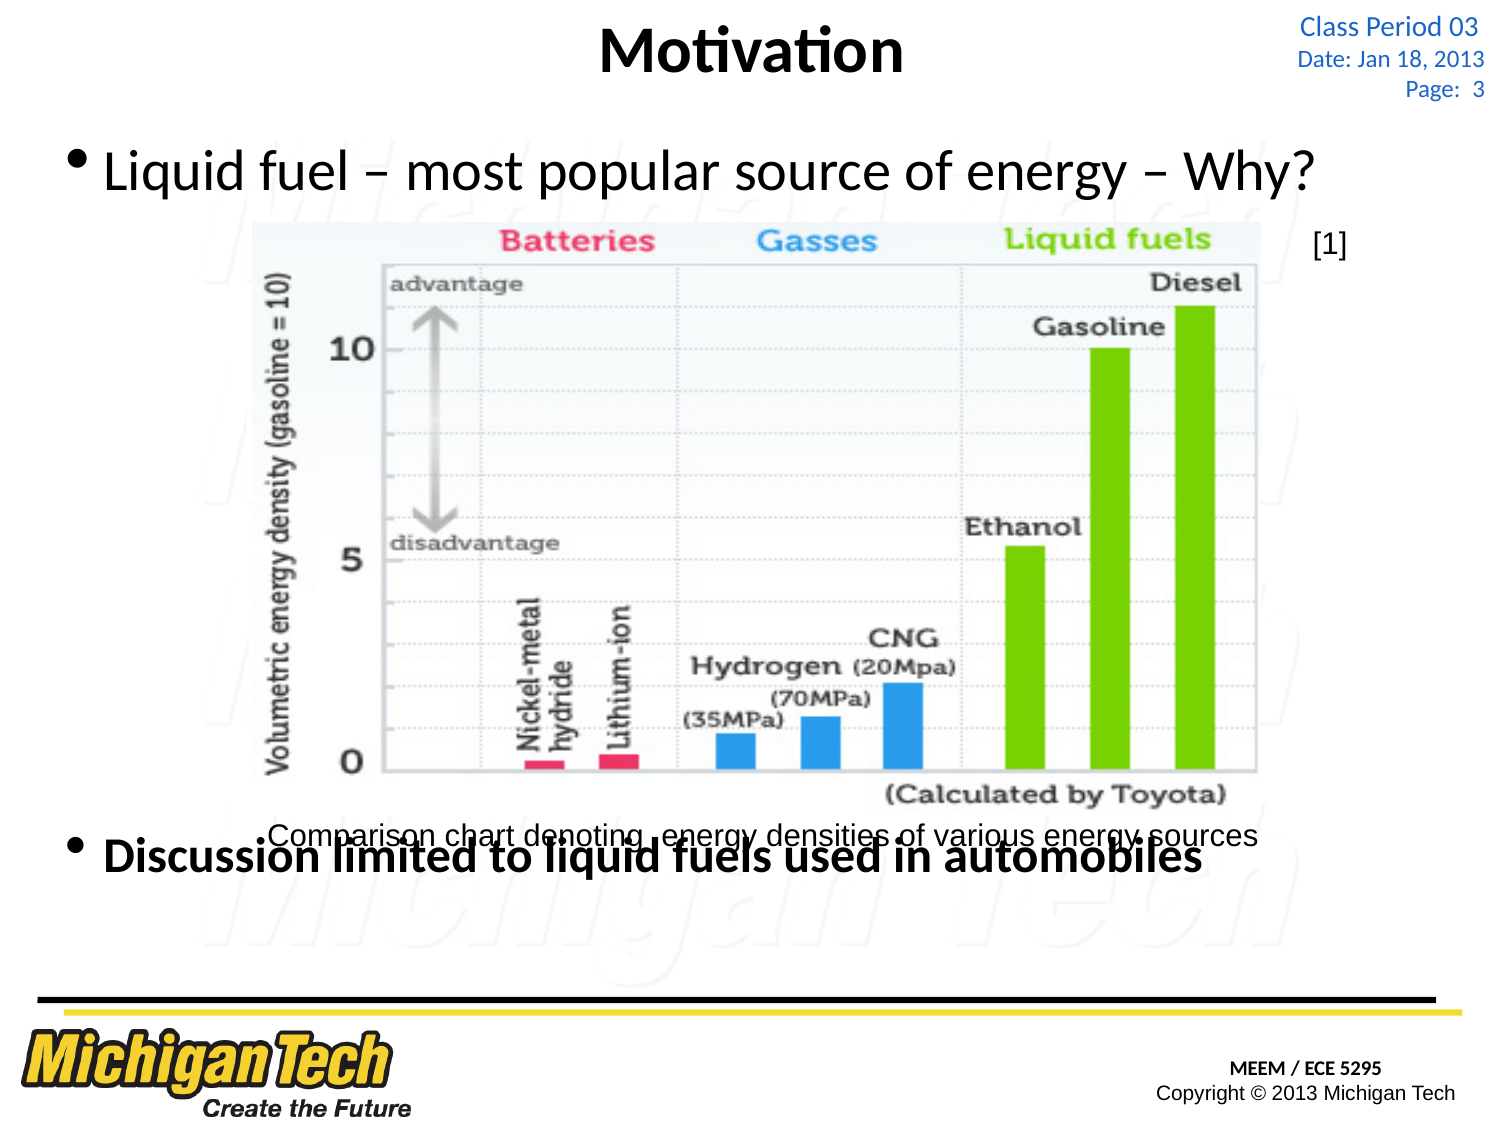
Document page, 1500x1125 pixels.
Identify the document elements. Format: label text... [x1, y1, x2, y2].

list Liquid fuel – most popular source of energy – Why? Discussion limited to liquid fuels used in automobiles [50, 125, 1450, 1025]
picture [252, 221, 1261, 817]
text_box Comparison chart denoting energy densities of various energy sources [252, 808, 1292, 861]
text_box [1] [1298, 215, 1387, 269]
title Motivation [90, 0, 1413, 113]
picture [21, 1028, 411, 1117]
